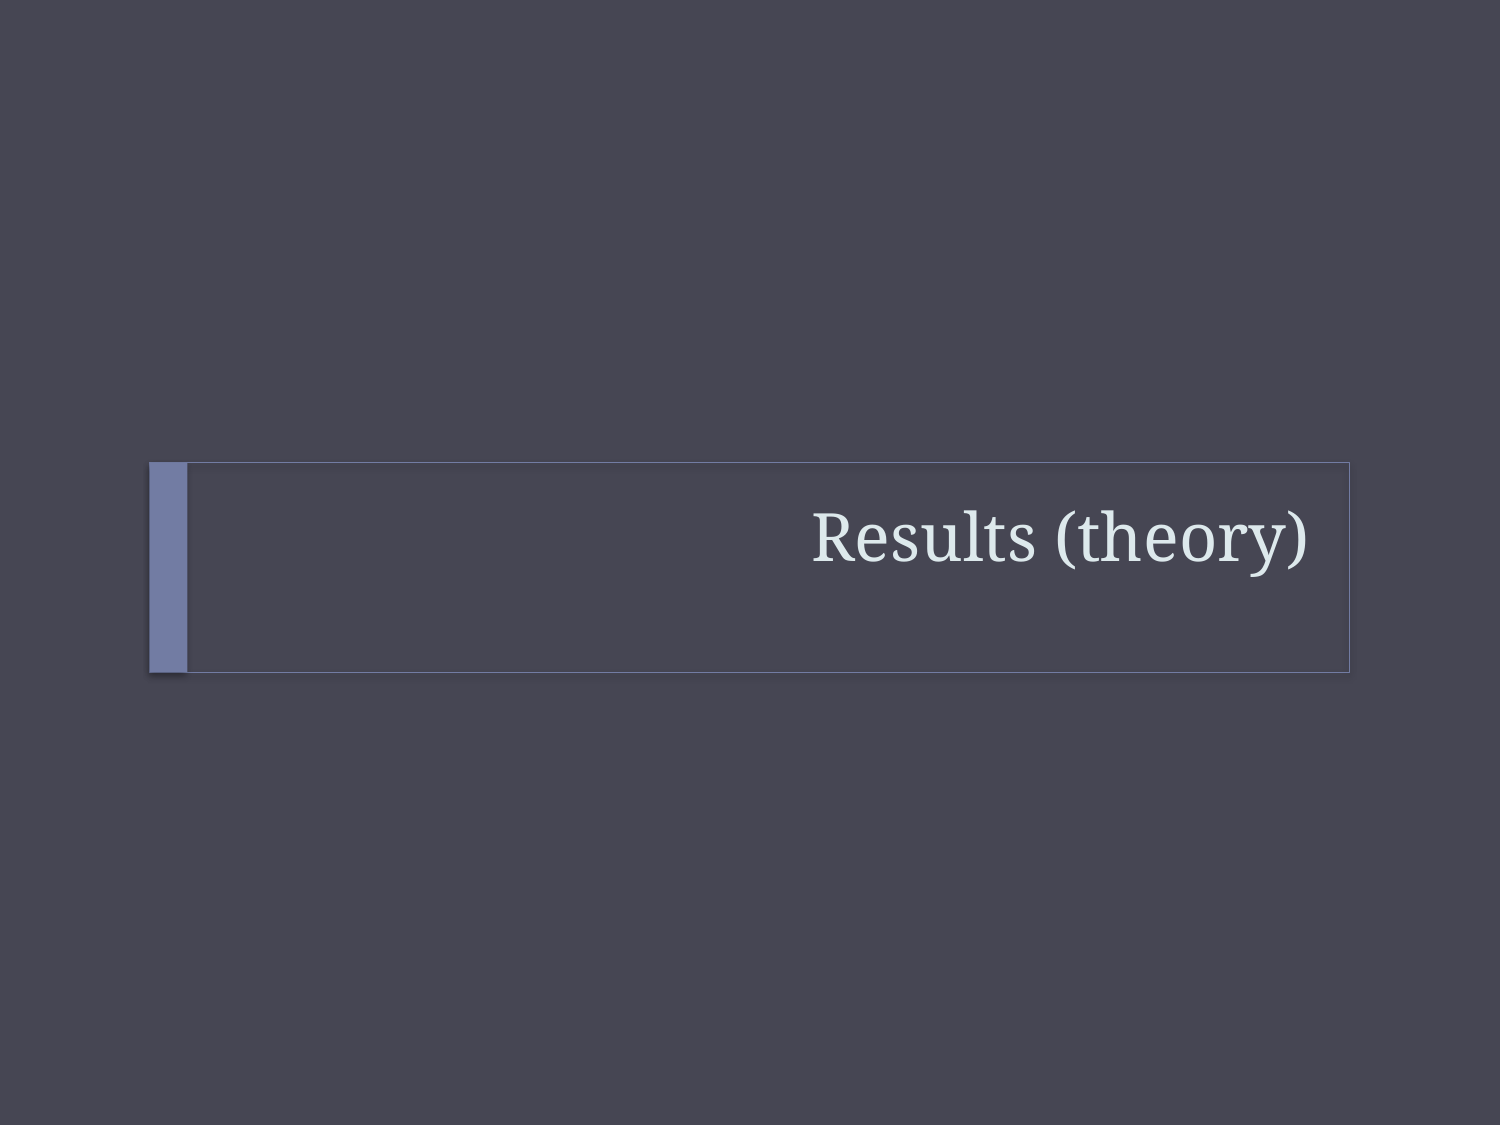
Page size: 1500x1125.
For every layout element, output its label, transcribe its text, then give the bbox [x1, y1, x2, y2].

title Results (theory) [200, 487, 1325, 663]
